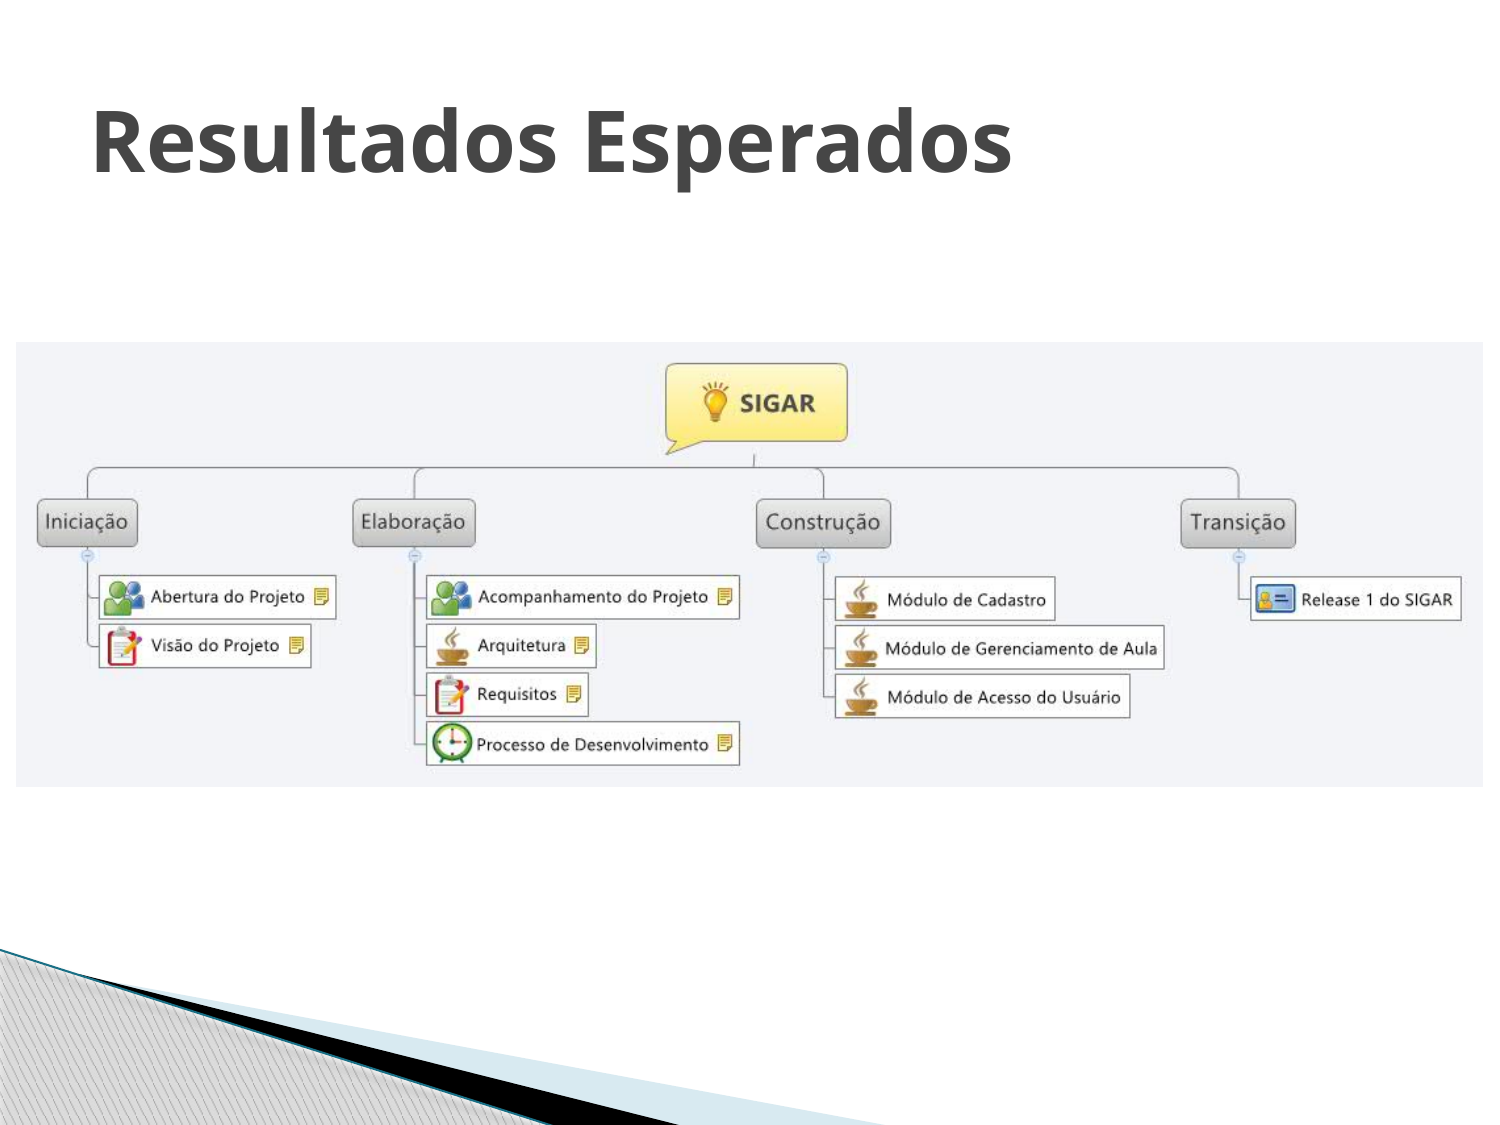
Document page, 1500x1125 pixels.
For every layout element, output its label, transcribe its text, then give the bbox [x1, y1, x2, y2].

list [15, 342, 1483, 788]
title Resultados Esperados [75, 45, 1425, 233]
